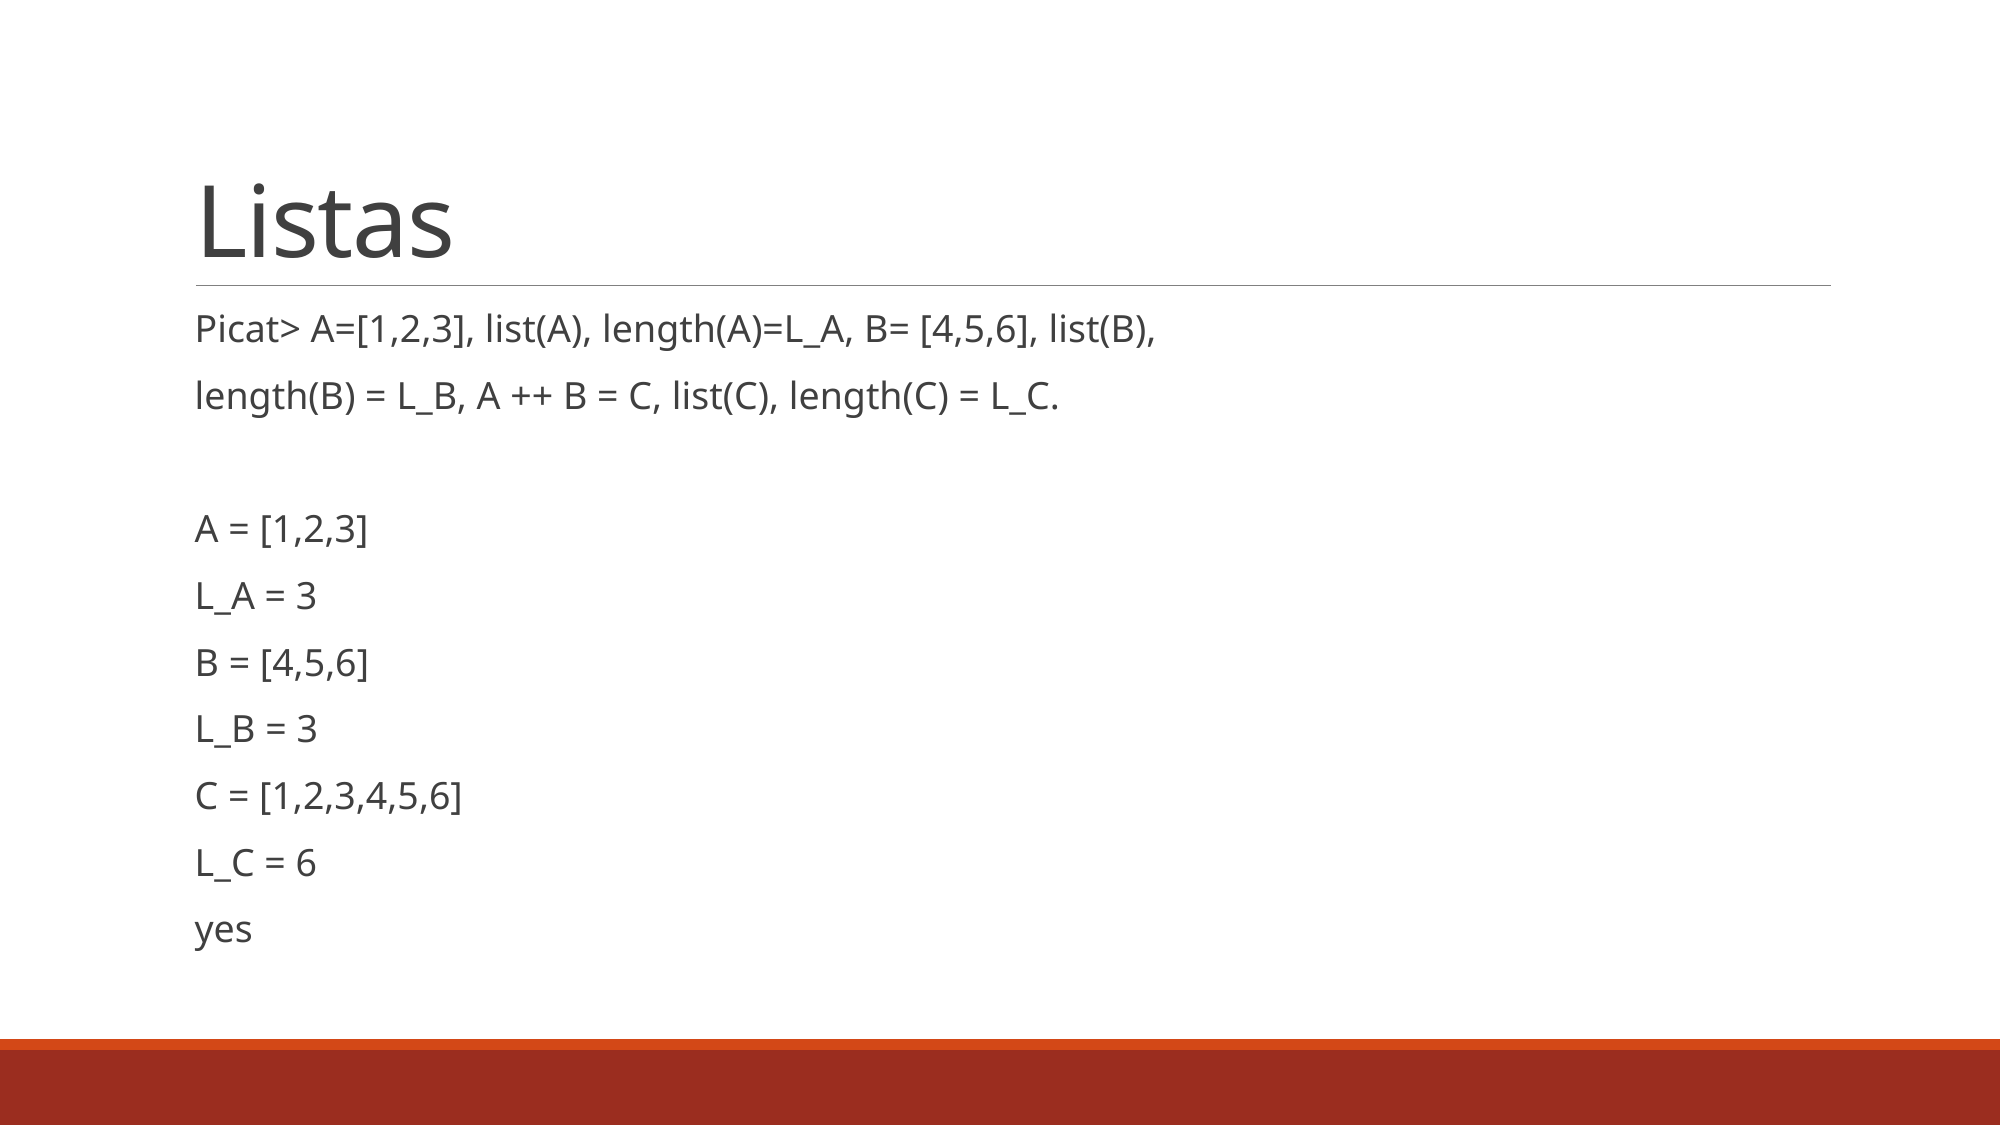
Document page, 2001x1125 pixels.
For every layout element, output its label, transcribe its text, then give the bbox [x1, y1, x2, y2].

title Listas [180, 47, 1830, 285]
list Picat> A=[1,2,3], list(A), length(A)=L_A, B= [4,5,6], list(B), length(B) = L_B, A ++ B = C, list(C), length(C) = L_C. A = [1,2,3] L_A = 3 B = [4,5,6] L_B = 3 C = [1,2,3,4,5,6] L_C = 6 yes [180, 302, 1830, 963]
